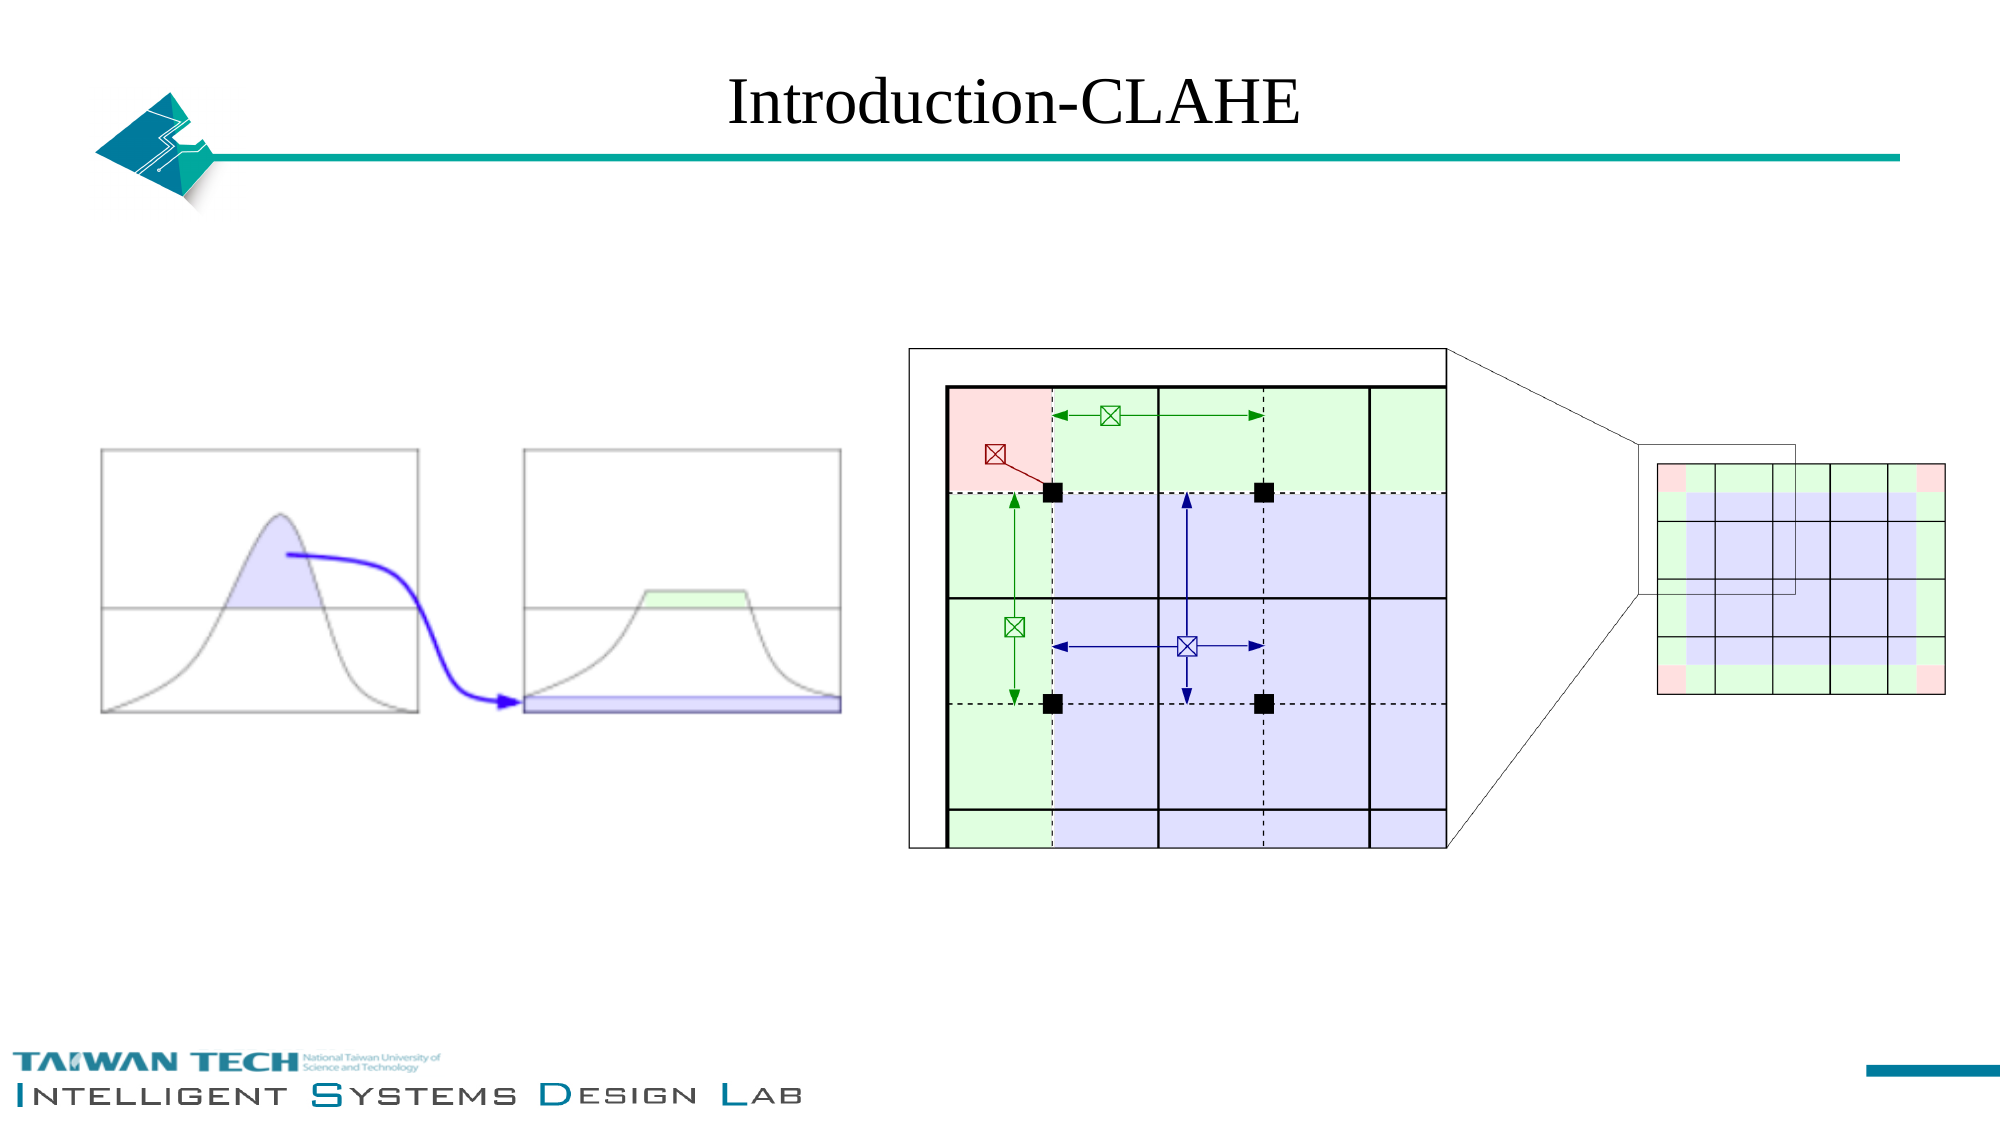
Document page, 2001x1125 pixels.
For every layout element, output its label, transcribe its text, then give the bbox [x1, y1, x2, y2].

picture [89, 87, 246, 222]
picture [533, 1075, 820, 1112]
picture [9, 1046, 445, 1078]
picture [9, 1081, 524, 1110]
picture [907, 346, 1948, 852]
title Introduction-CLAHE [259, 42, 1772, 150]
picture [91, 419, 856, 746]
